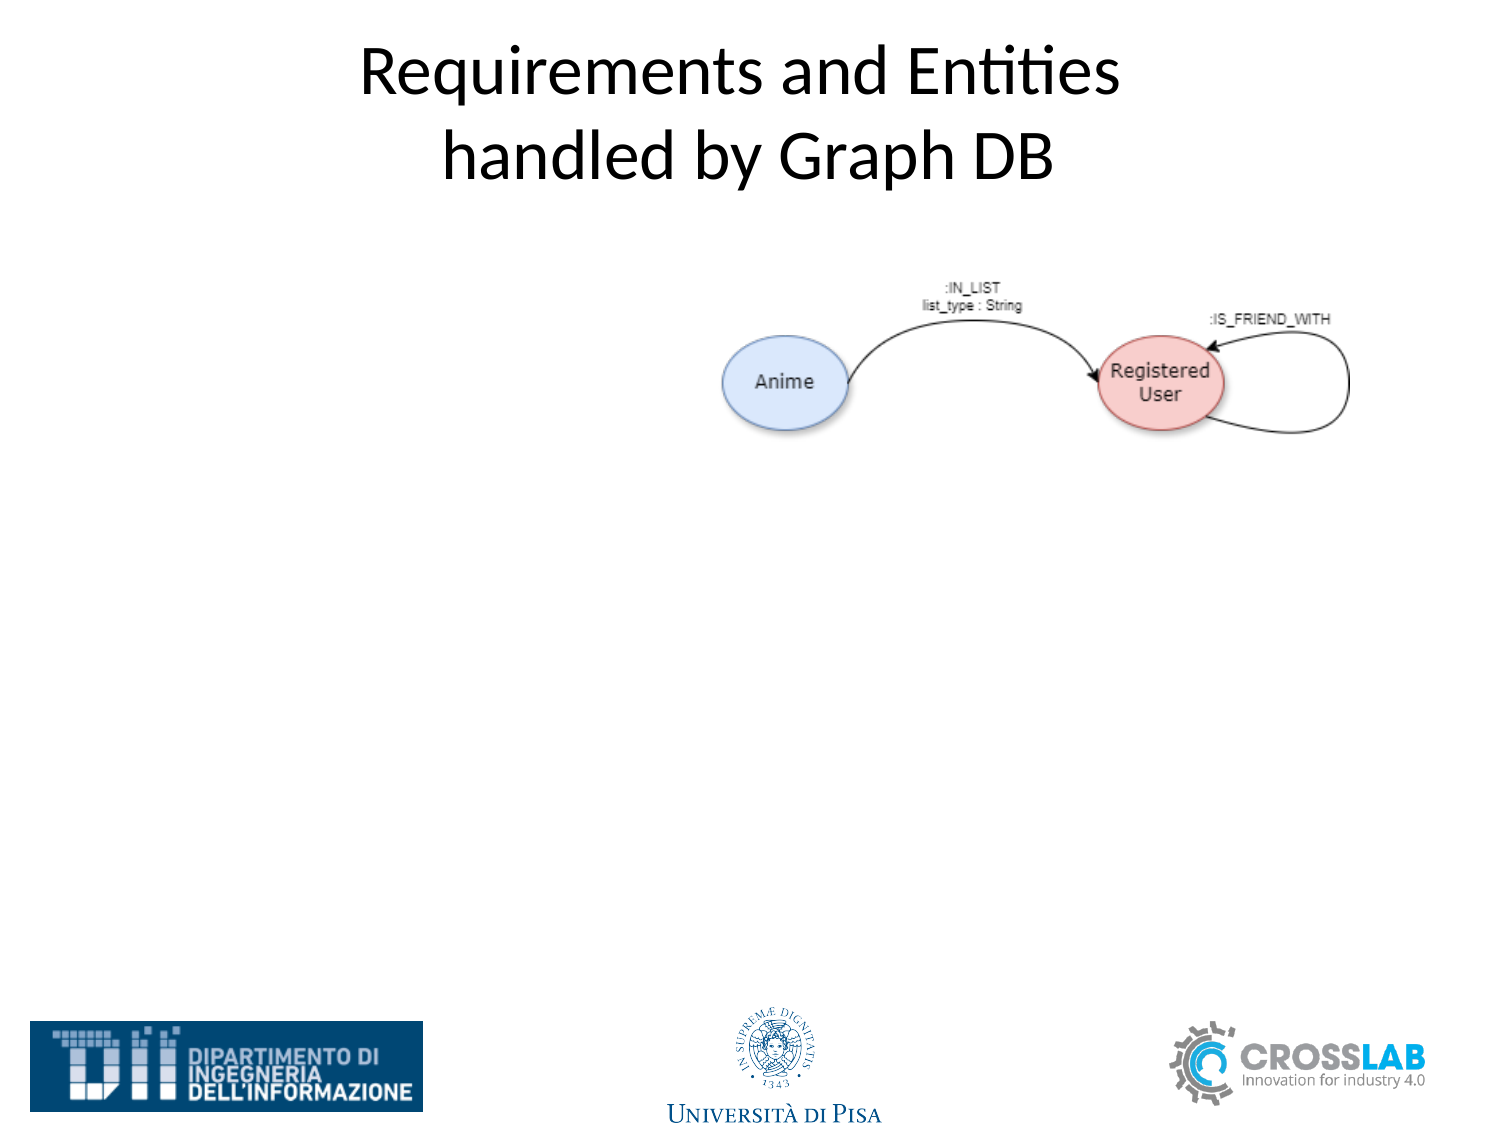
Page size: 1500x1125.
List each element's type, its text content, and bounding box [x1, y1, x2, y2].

picture [1169, 1021, 1425, 1106]
picture [30, 1021, 423, 1112]
picture [667, 1007, 882, 1123]
picture [716, 272, 1350, 443]
title Requirements and Entities handled by Graph DB [30, 14, 1468, 203]
